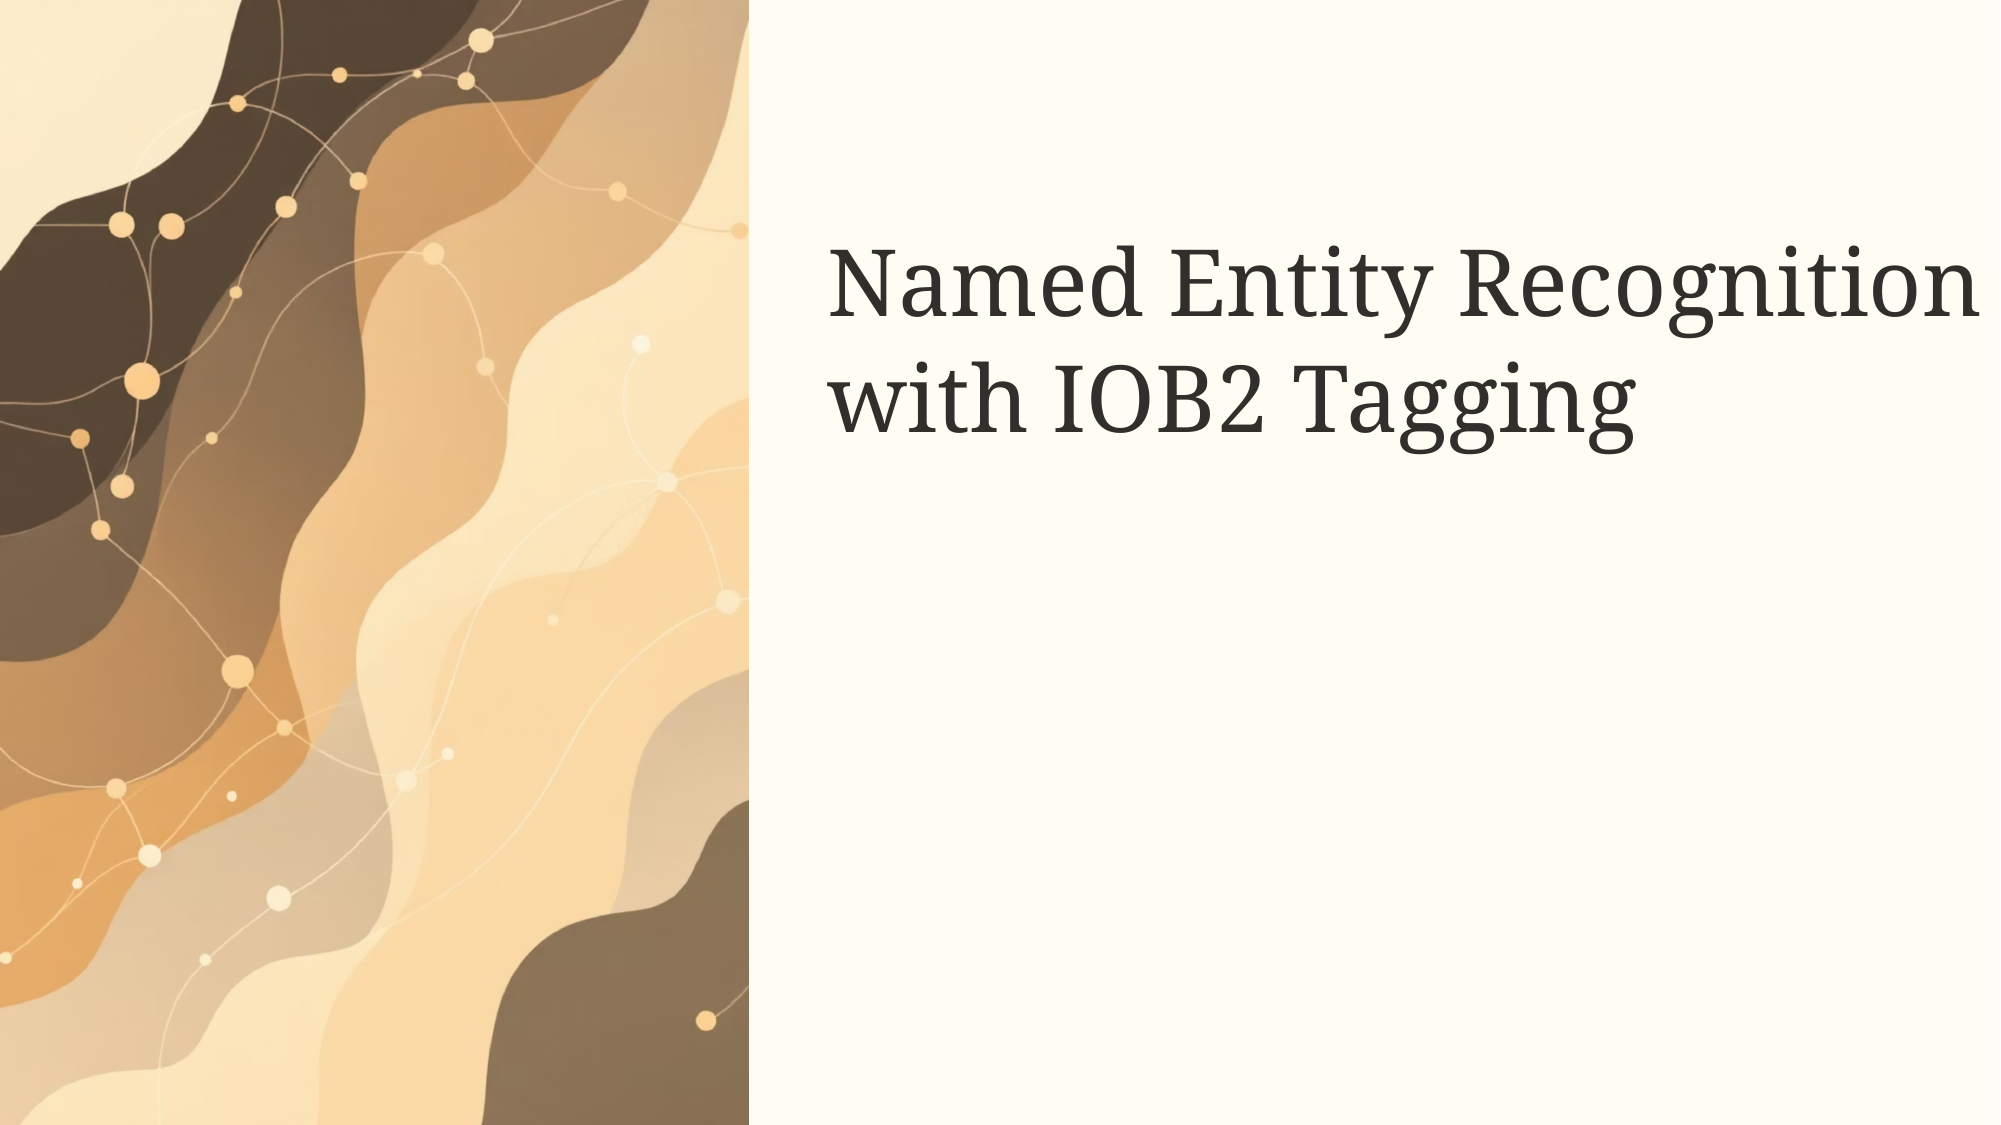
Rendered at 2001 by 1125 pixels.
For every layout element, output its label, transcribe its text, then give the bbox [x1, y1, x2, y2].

text_box Named Entity Recognition with IOB2 Tagging [827, 219, 2000, 453]
picture [0, 0, 749, 1125]
